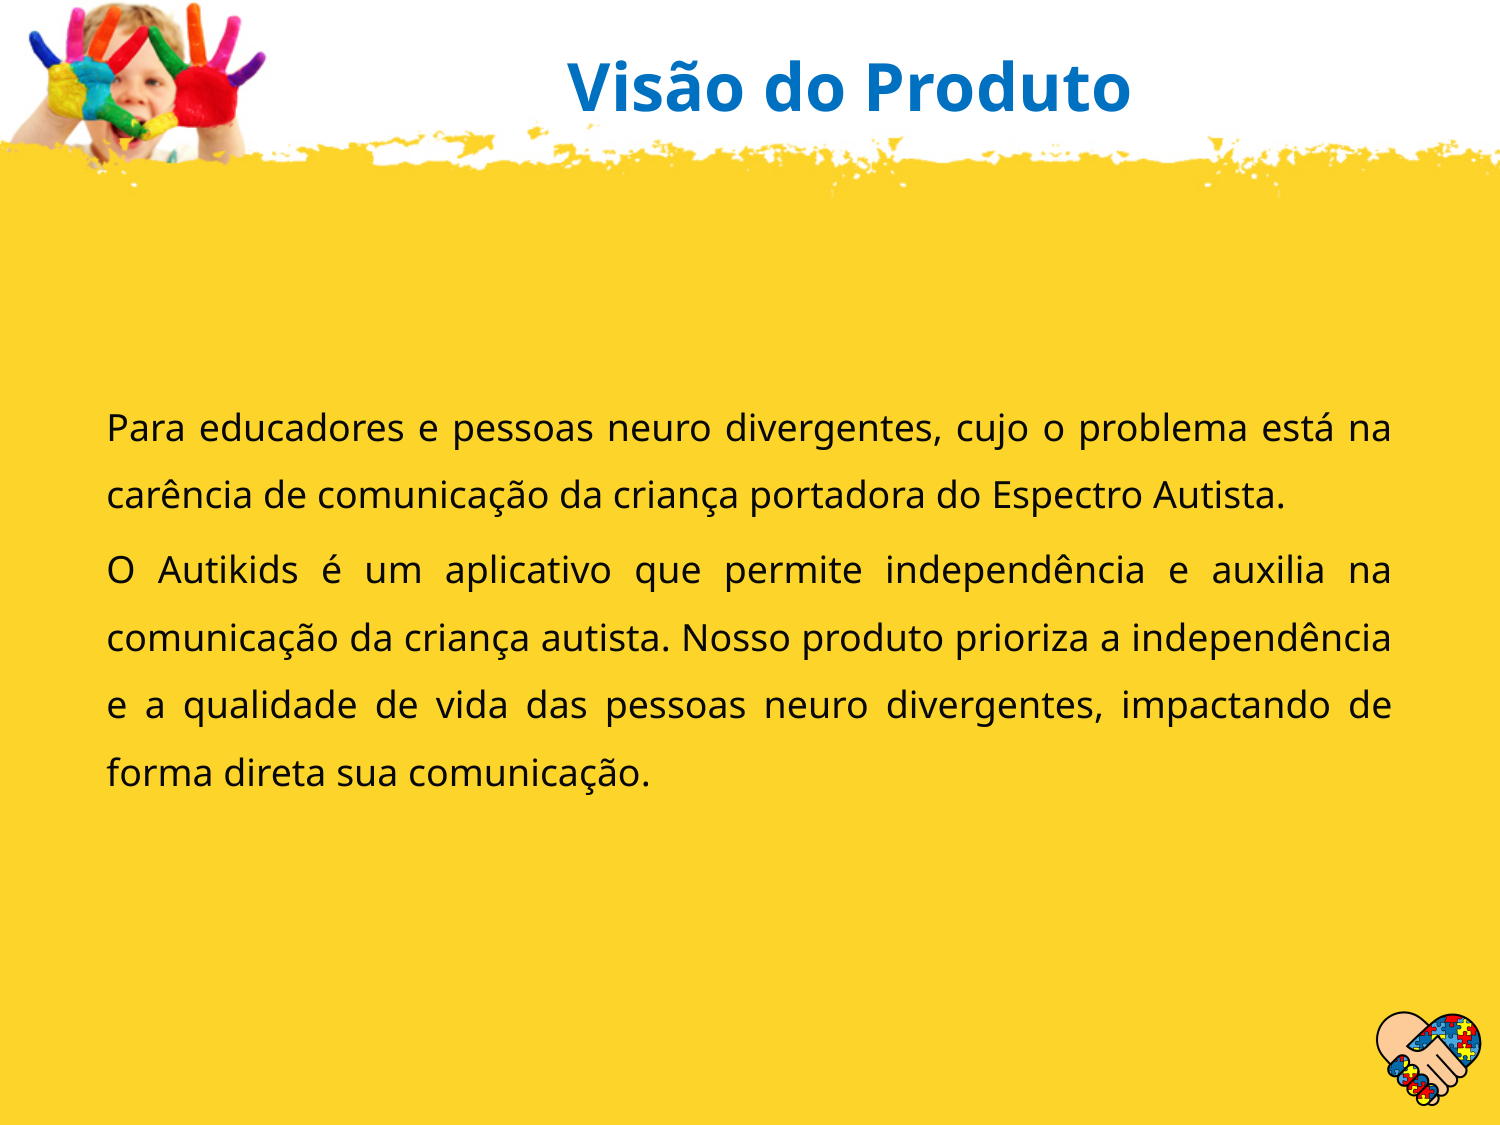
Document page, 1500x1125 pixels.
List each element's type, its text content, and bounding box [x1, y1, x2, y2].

title Visão do Produto [265, 42, 1435, 126]
list Para educadores e pessoas neuro divergentes, cujo o problema está na carência de comunicação da criança portadora do Espectro Autista. O Autikids é um aplicativo que permite independência e auxilia na comunicação da criança autista. Nosso produto prioriza a independência e a qualidade de vida das pessoas neuro divergentes, impactando de forma direta sua comunicação. [91, 373, 1409, 934]
picture [0, 0, 1500, 1125]
